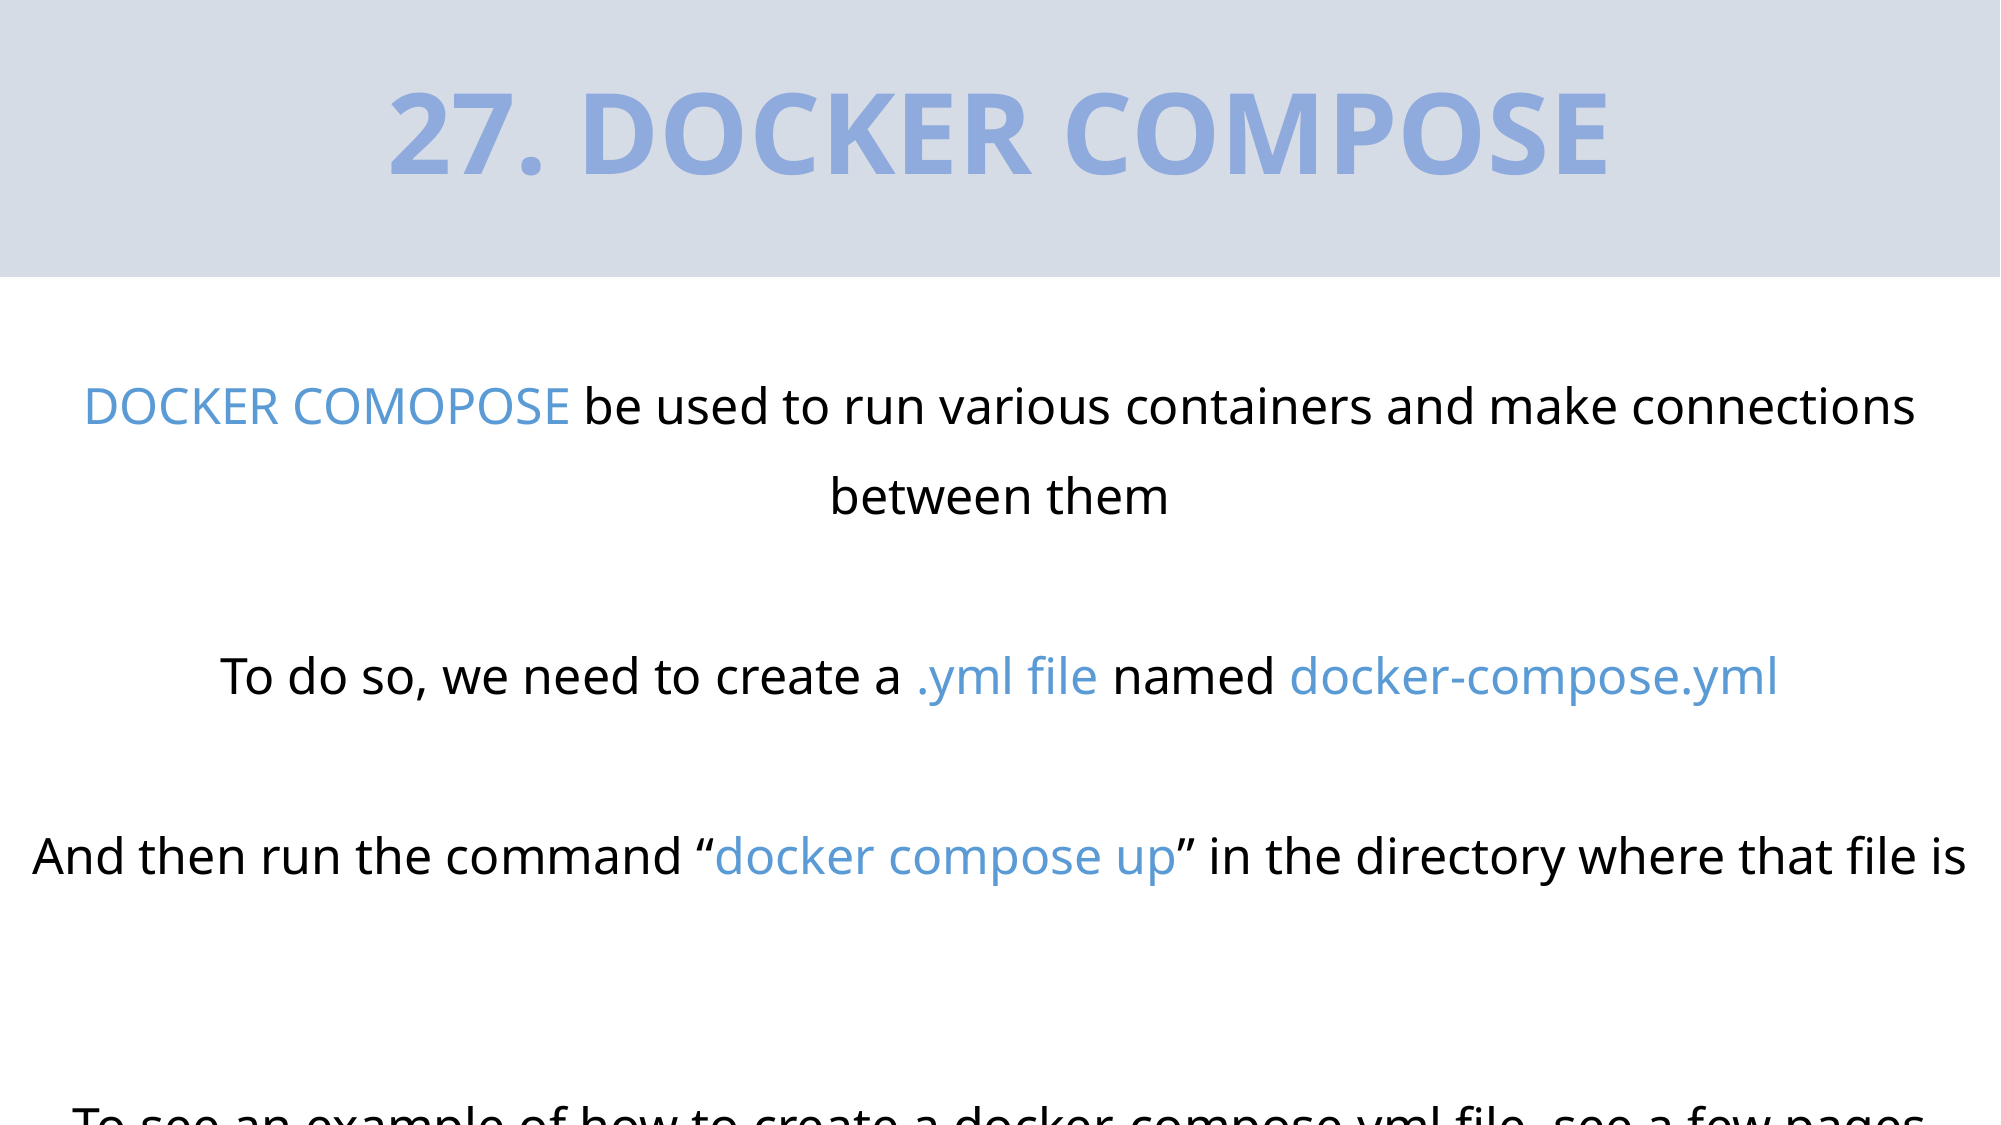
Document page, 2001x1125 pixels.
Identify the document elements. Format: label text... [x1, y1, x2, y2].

text_box DOCKER COMOPOSE be used to run various containers and make connections between them To do so, we need to create a .yml file named docker-compose.yml And then run the command “docker compose up” in the directory where that file is To see an example of how to create a docker-compose.yml file, see a few pages forward: [0, 277, 2000, 1125]
title 27. DOCKER COMPOSE [0, 0, 2000, 277]
